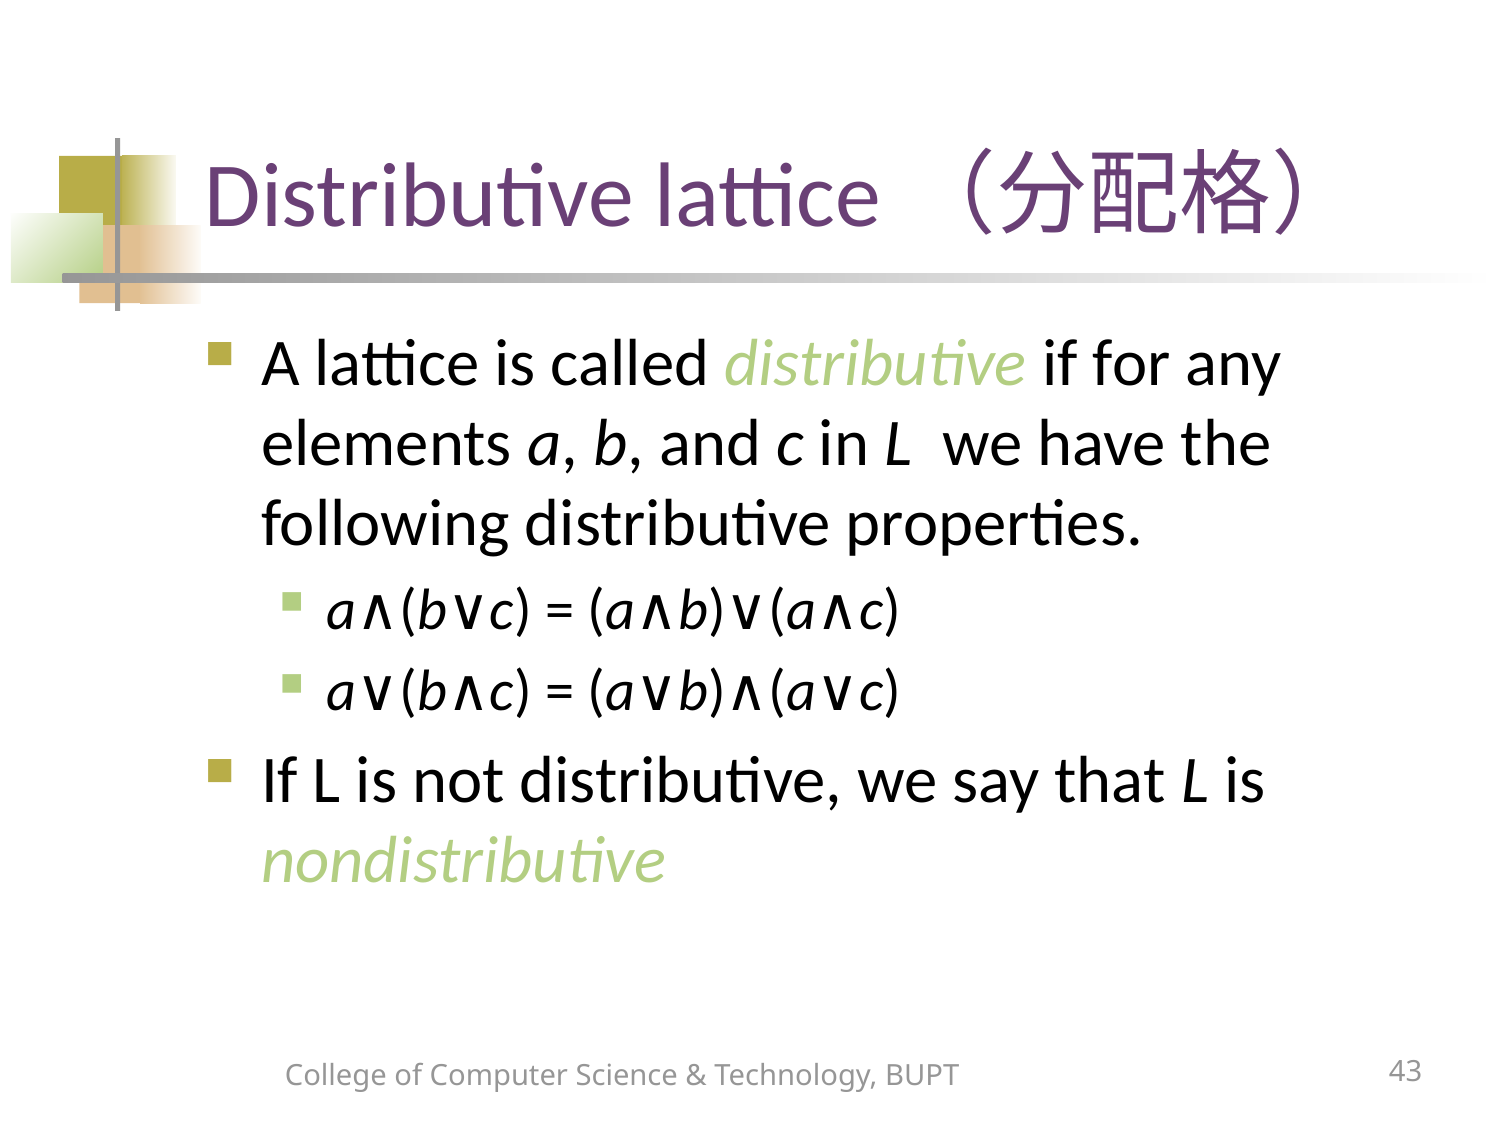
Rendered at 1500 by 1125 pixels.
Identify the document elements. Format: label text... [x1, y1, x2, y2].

title Distributive lattice（分配格） [189, 65, 1469, 253]
footer College of Computer Science & Technology, BUPT [189, 1022, 1063, 1099]
slide_number 43 [1124, 1024, 1438, 1101]
list A lattice is called distributive if for any elements a, b, and c in L we have the following distributive properties. a∧(b∨c) = (a∧b)∨(a∧c) a∨(b∧c) = (a∨b)∧(a∨c) If L is not distributive, we say that L is nondistributive [189, 311, 1465, 987]
